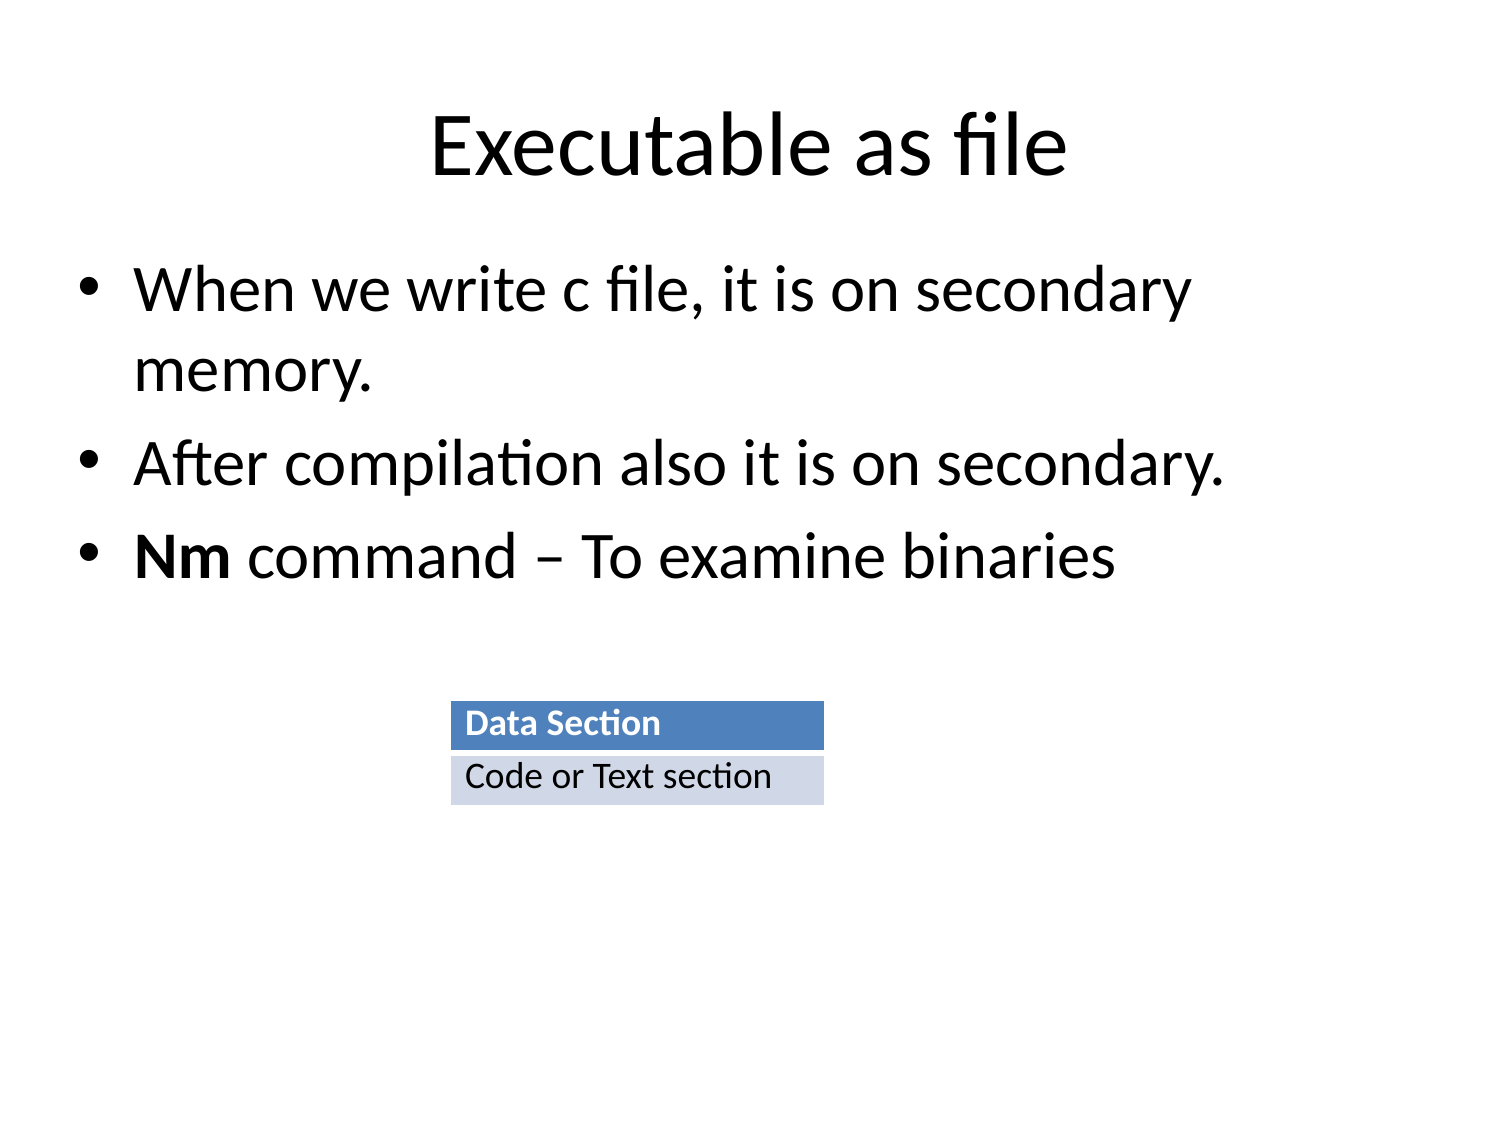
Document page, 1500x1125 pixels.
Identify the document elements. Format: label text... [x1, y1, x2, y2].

list When we write c file, it is on secondary memory. After compilation also it is on secondary. Nm command – To examine binaries [62, 237, 1413, 980]
title Executable as file [75, 45, 1425, 233]
table_header Data Section [451, 701, 824, 750]
table_cell Code or Text section [451, 756, 824, 805]
